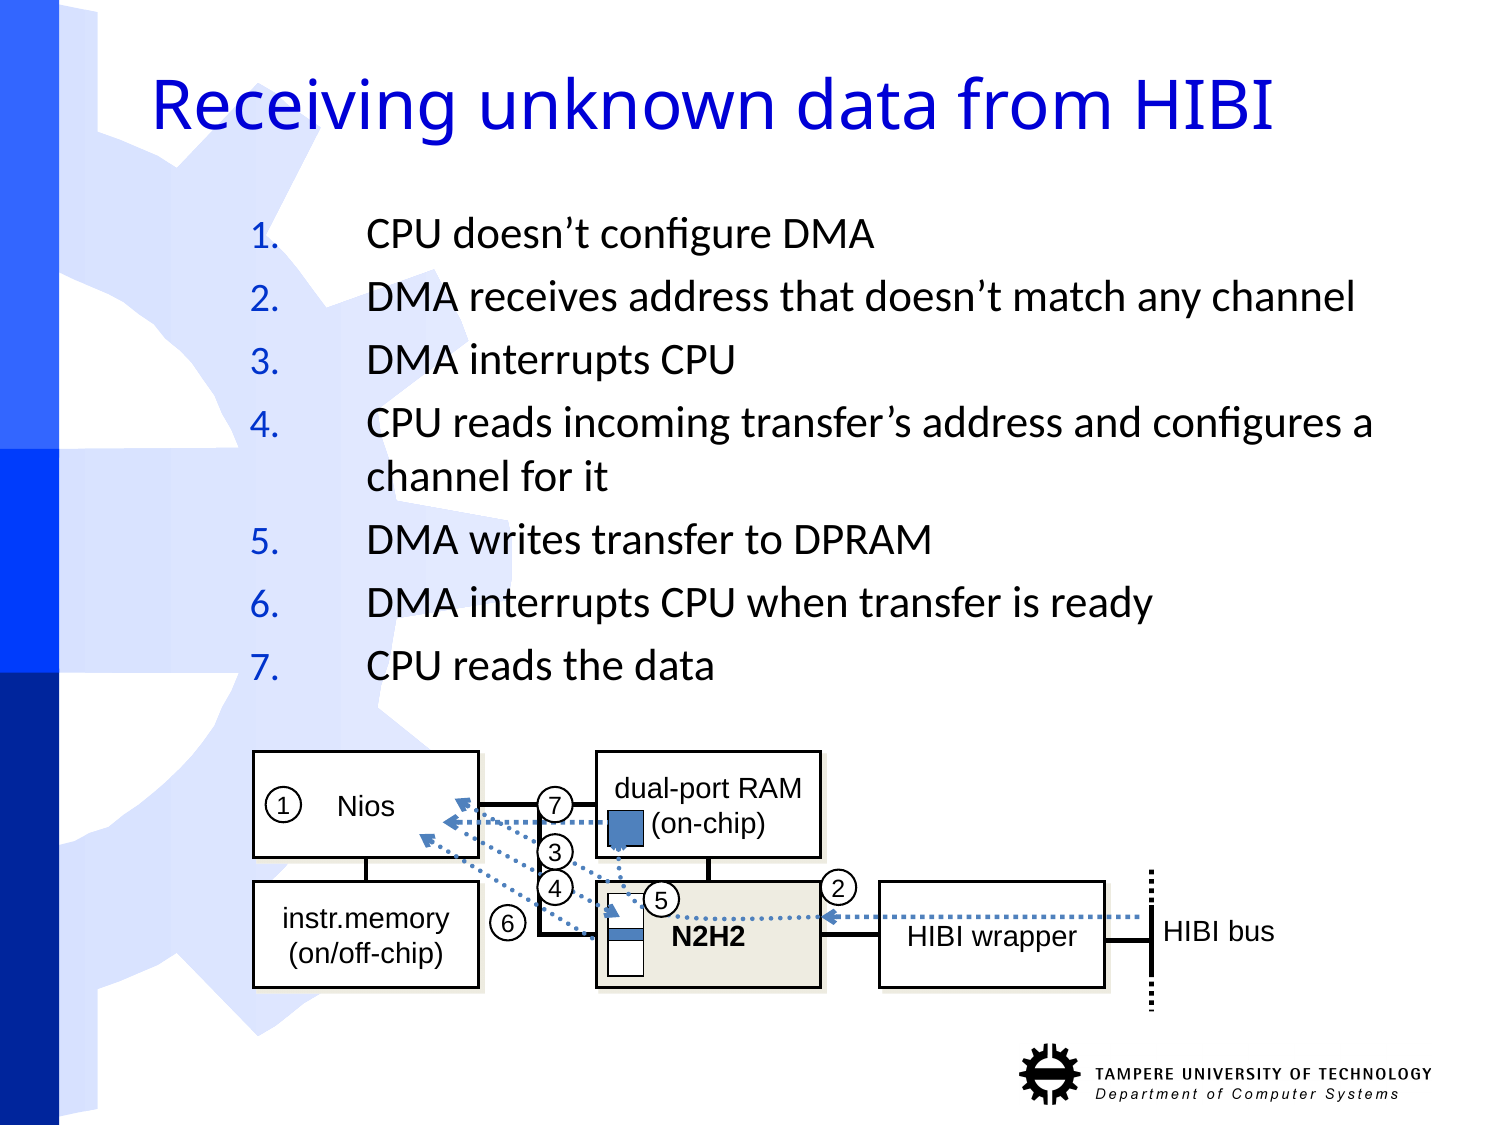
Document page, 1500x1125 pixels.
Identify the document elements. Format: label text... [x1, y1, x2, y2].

text_box 1 [265, 786, 302, 823]
text_box [454, 798, 471, 812]
text_box [611, 834, 820, 920]
text_box [607, 941, 644, 976]
text_box 2 [820, 869, 857, 906]
text_box instr.memory (on/off-chip) [253, 881, 479, 988]
text_box [820, 909, 836, 925]
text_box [479, 804, 596, 935]
text_box [607, 810, 644, 846]
title Receiving unknown data from HIBI [135, 30, 1436, 173]
text_box HIBI wrapper [879, 881, 1105, 988]
text_box [603, 903, 620, 917]
text_box dual-port RAM (on-chip) [596, 751, 821, 858]
text_box HIBI bus [1148, 904, 1291, 955]
text_box [419, 834, 436, 848]
text_box Nios [253, 751, 479, 858]
text_box [607, 928, 644, 941]
text_box N2H2 [596, 881, 821, 988]
picture [1019, 1043, 1432, 1105]
text_box [607, 893, 644, 928]
list CPU doesn’t configure DMA DMA receives address that doesn’t match any channel DMA interrupts CPU CPU reads incoming transfer’s address and configures a channel for it DMA writes transfer to DPRAM DMA interrupts CPU when transfer is ready CPU reads the data [234, 196, 1436, 705]
text_box 7 [537, 786, 573, 801]
text_box 5 [643, 881, 680, 917]
